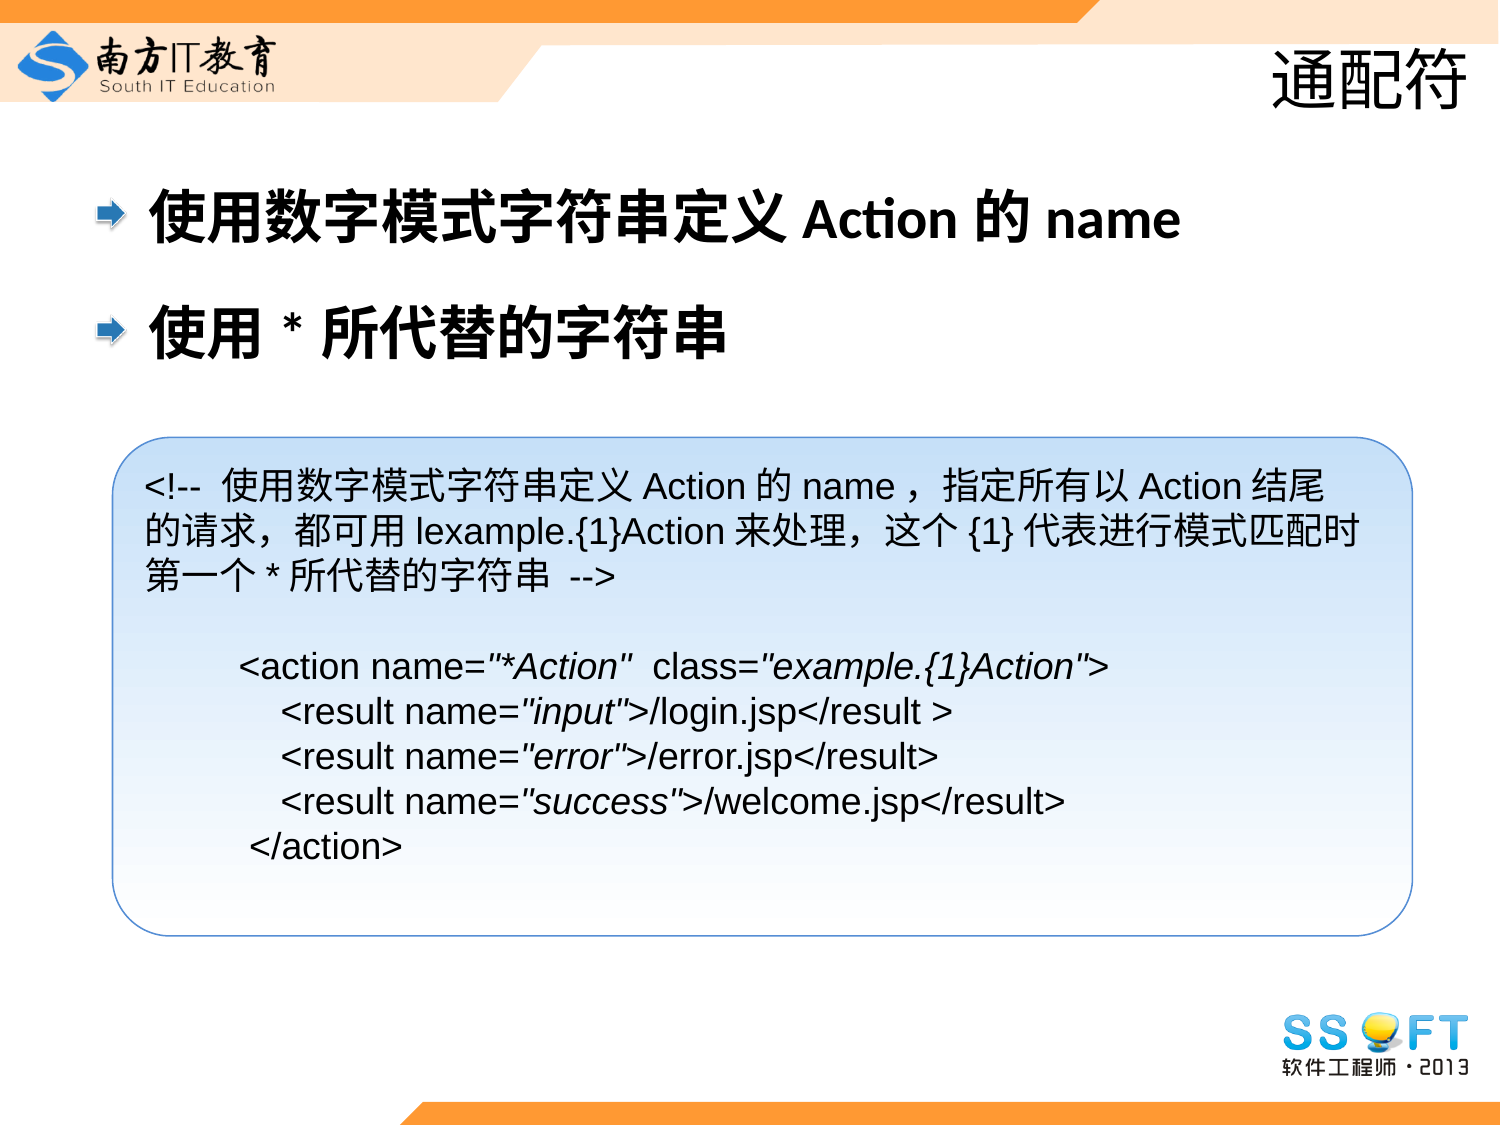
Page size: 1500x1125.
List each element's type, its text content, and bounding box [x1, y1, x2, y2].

picture [1281, 1011, 1468, 1076]
list 使用数字模式字符串定义Action的name 使用*所代替的字符串 [76, 137, 1428, 987]
picture [17, 30, 276, 102]
picture [91, 311, 131, 352]
title 通配符 [608, 42, 1487, 114]
picture [91, 194, 131, 236]
text_box <!-- 使用数字模式字符串定义Action的name，指定所有以Action结尾 的请求，都可用lexample.{1}Action来处理，这个{1}代表进行模式匹配时第一个*所代替的字符串 --> <action name="*Action" class="example.{1}Action"> <result name="input">/login.jsp</result > <result name="error">/error.jsp</result> <result name="success">/welcome.jsp</result> </action> [112, 437, 1413, 936]
